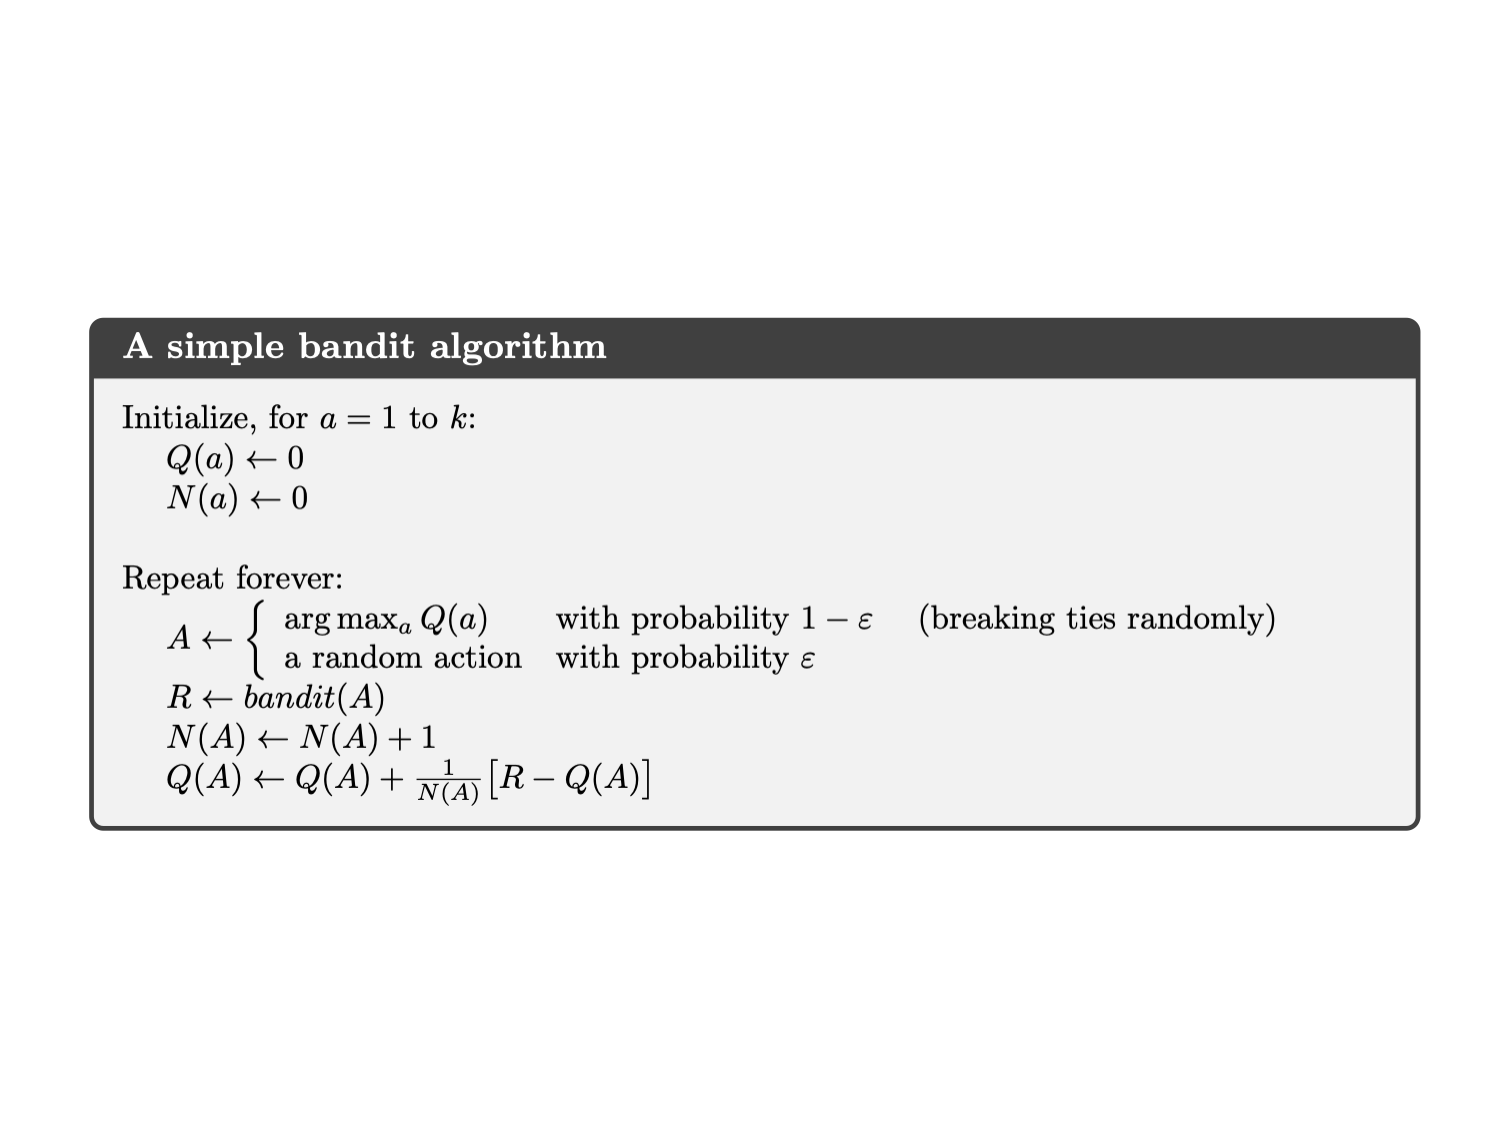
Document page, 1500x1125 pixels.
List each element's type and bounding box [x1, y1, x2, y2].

picture [88, 307, 1427, 835]
